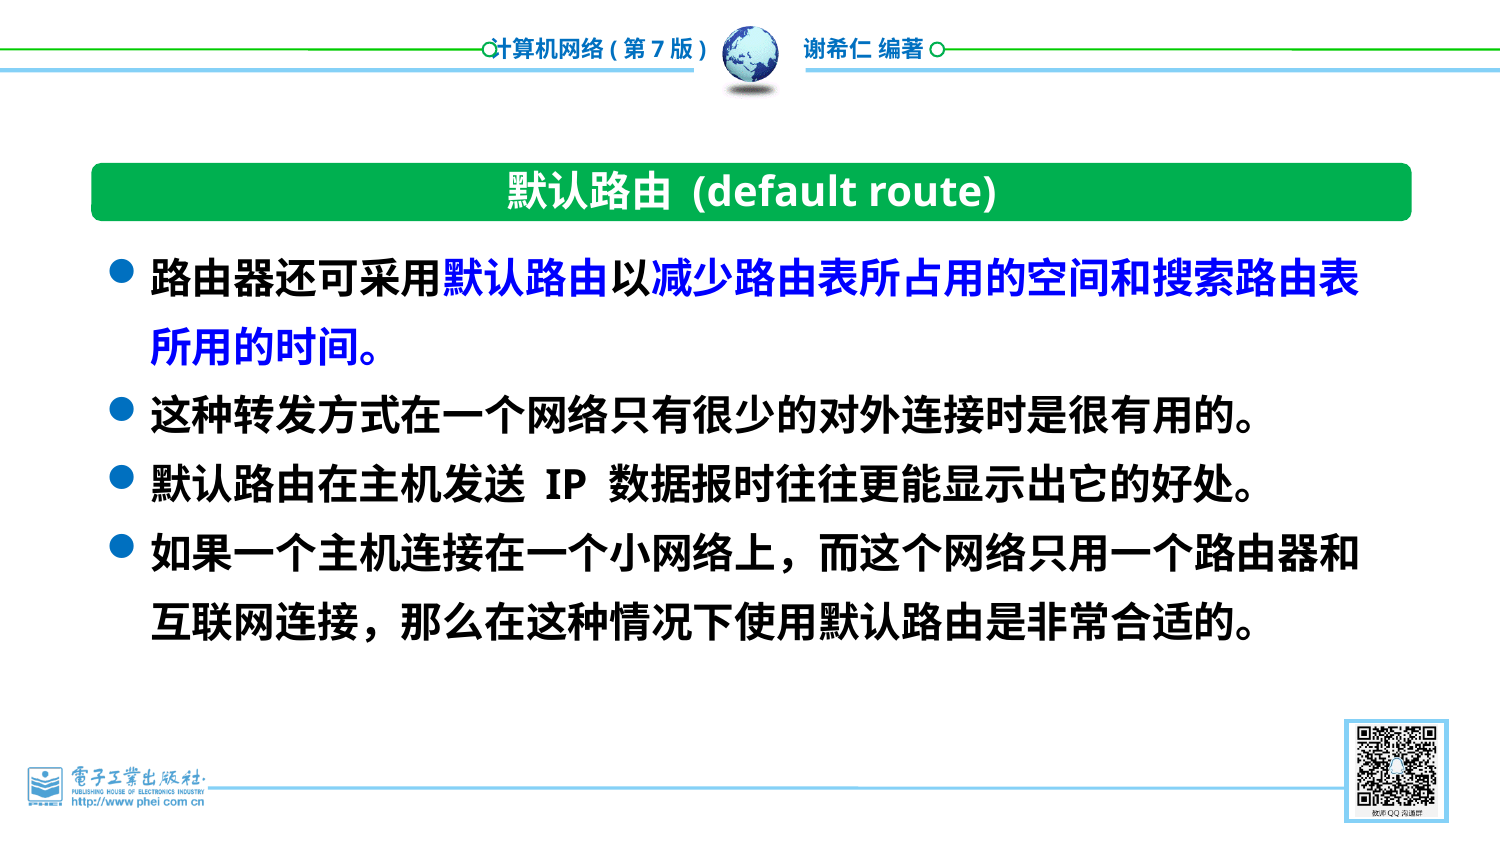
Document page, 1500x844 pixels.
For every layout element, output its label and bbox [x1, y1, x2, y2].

picture [720, 24, 780, 100]
picture [23, 764, 208, 809]
text_box [91, 225, 1412, 653]
picture [1355, 724, 1438, 817]
text_box [91, 157, 1412, 223]
